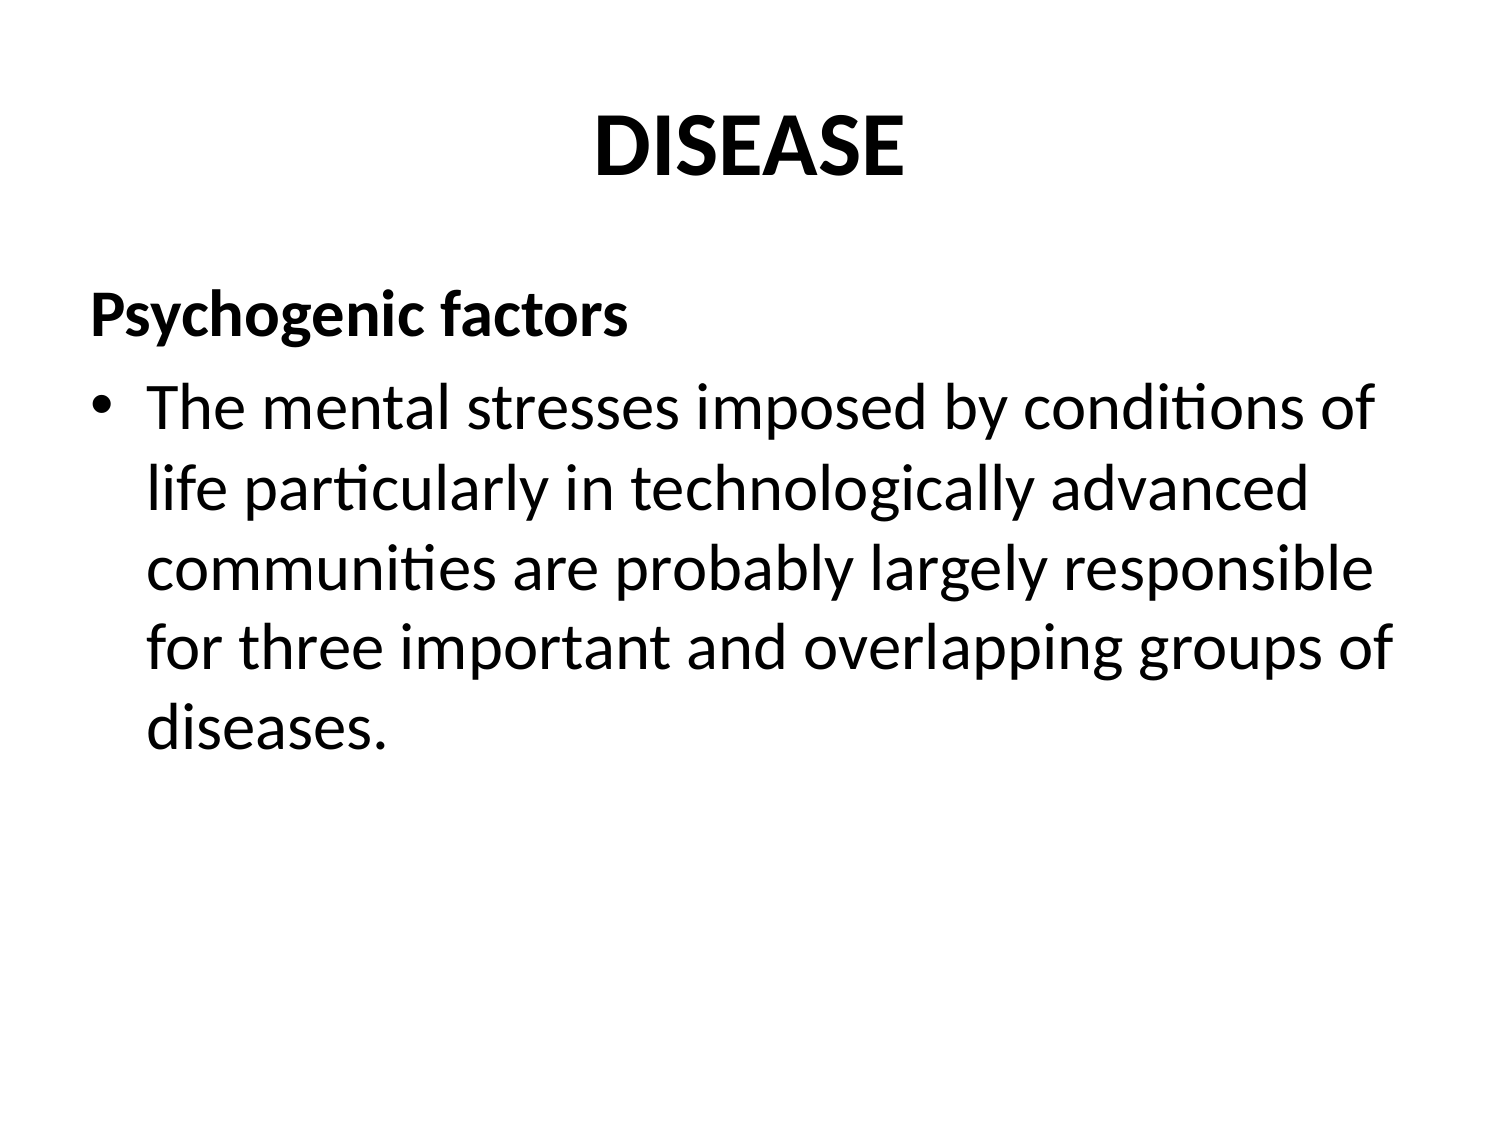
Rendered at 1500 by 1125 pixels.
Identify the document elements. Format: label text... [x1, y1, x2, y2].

list Psychogenic factors The mental stresses imposed by conditions of life particularly in technologically advanced communities are probably largely responsible for three important and overlapping groups of diseases. [75, 262, 1425, 1005]
title DISEASE [75, 45, 1425, 233]
